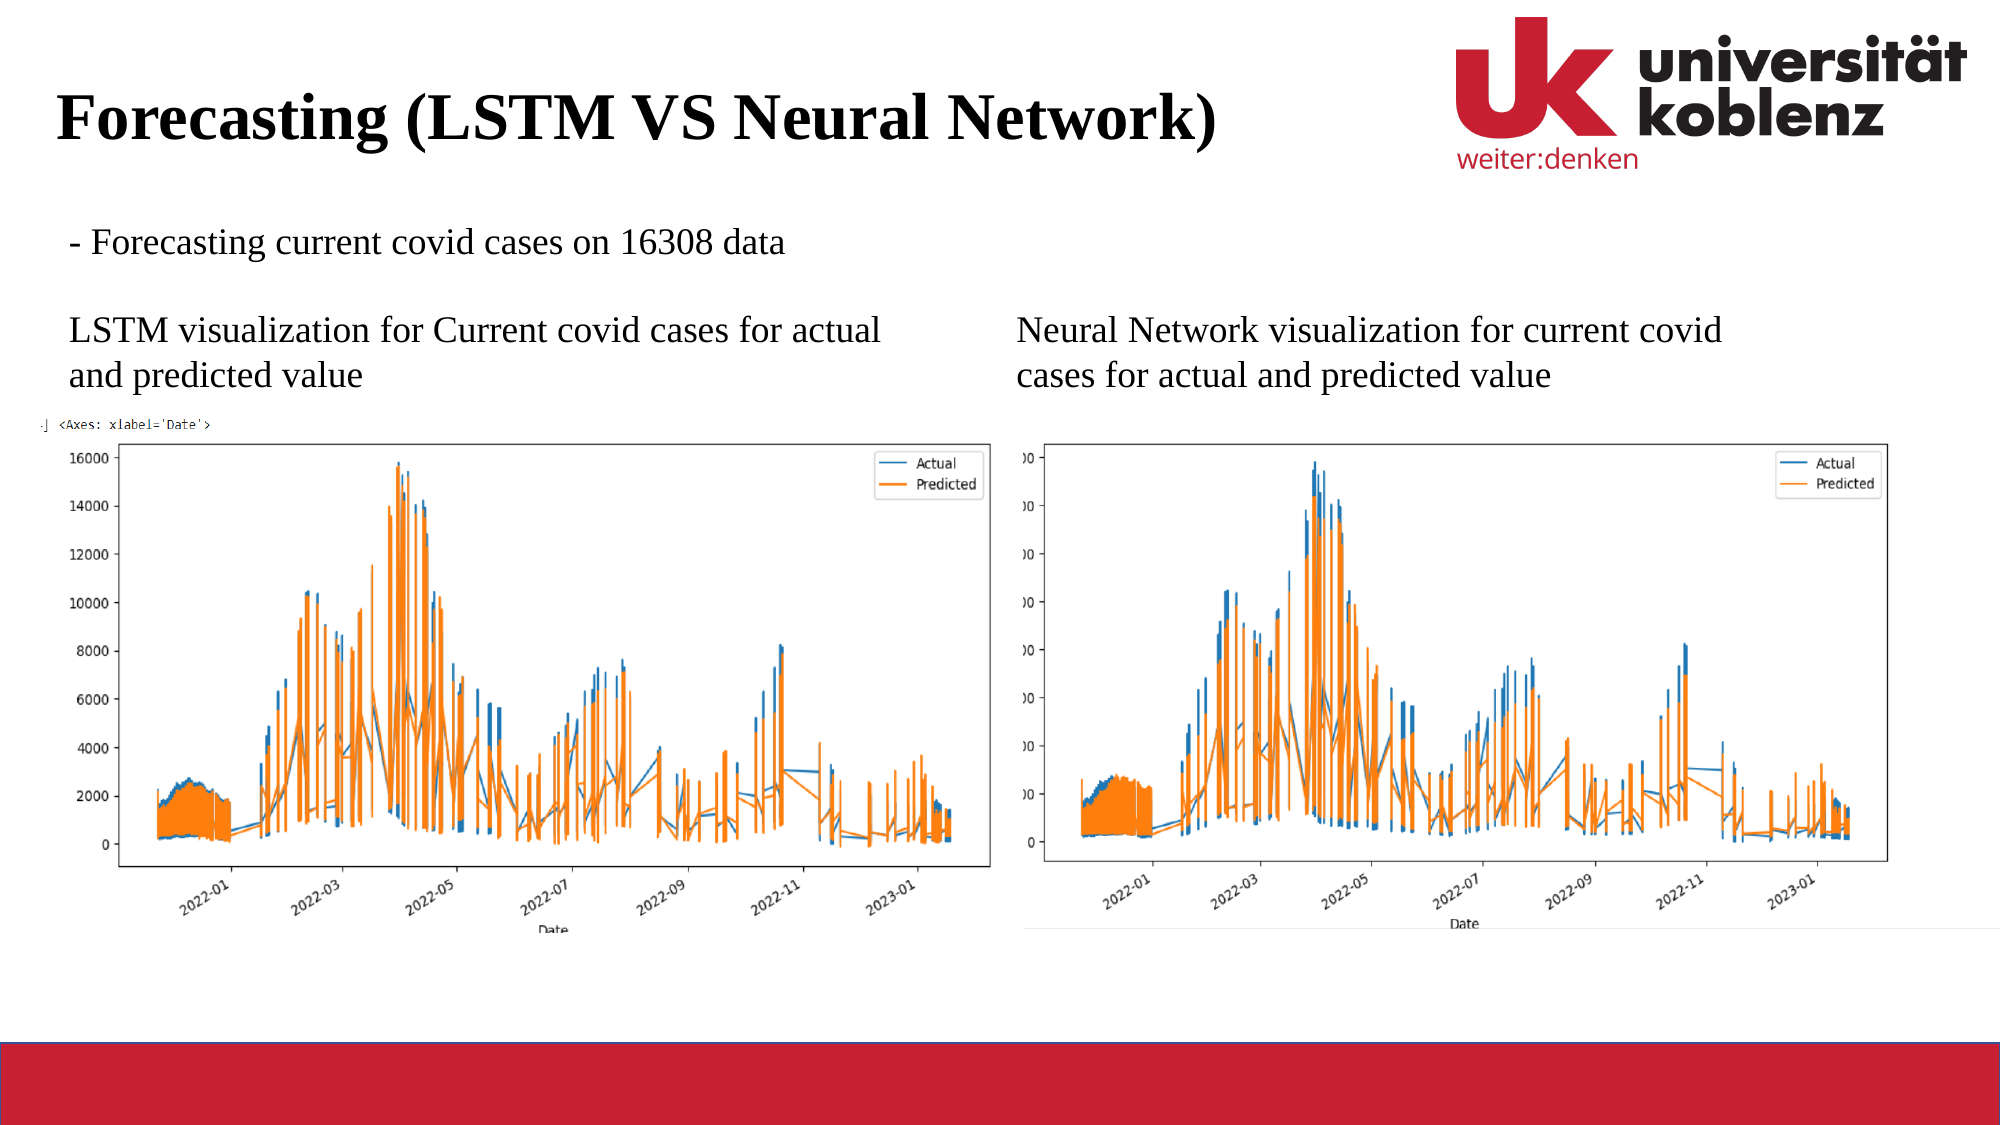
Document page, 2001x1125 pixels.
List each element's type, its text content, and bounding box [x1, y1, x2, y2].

text_box LSTM visualization for Current covid cases for actual and predicted value [54, 297, 930, 419]
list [41, 419, 1023, 933]
text_box Neural Network visualization for current covid cases for actual and predicted value [1001, 297, 1801, 430]
picture [1456, 16, 1967, 169]
title Forecasting (LSTM VS Neural Network) [41, 9, 1767, 227]
text_box - Forecasting current covid cases on 16308 data [54, 209, 860, 270]
picture [1023, 430, 2000, 933]
text_box [0, 1042, 2000, 1125]
